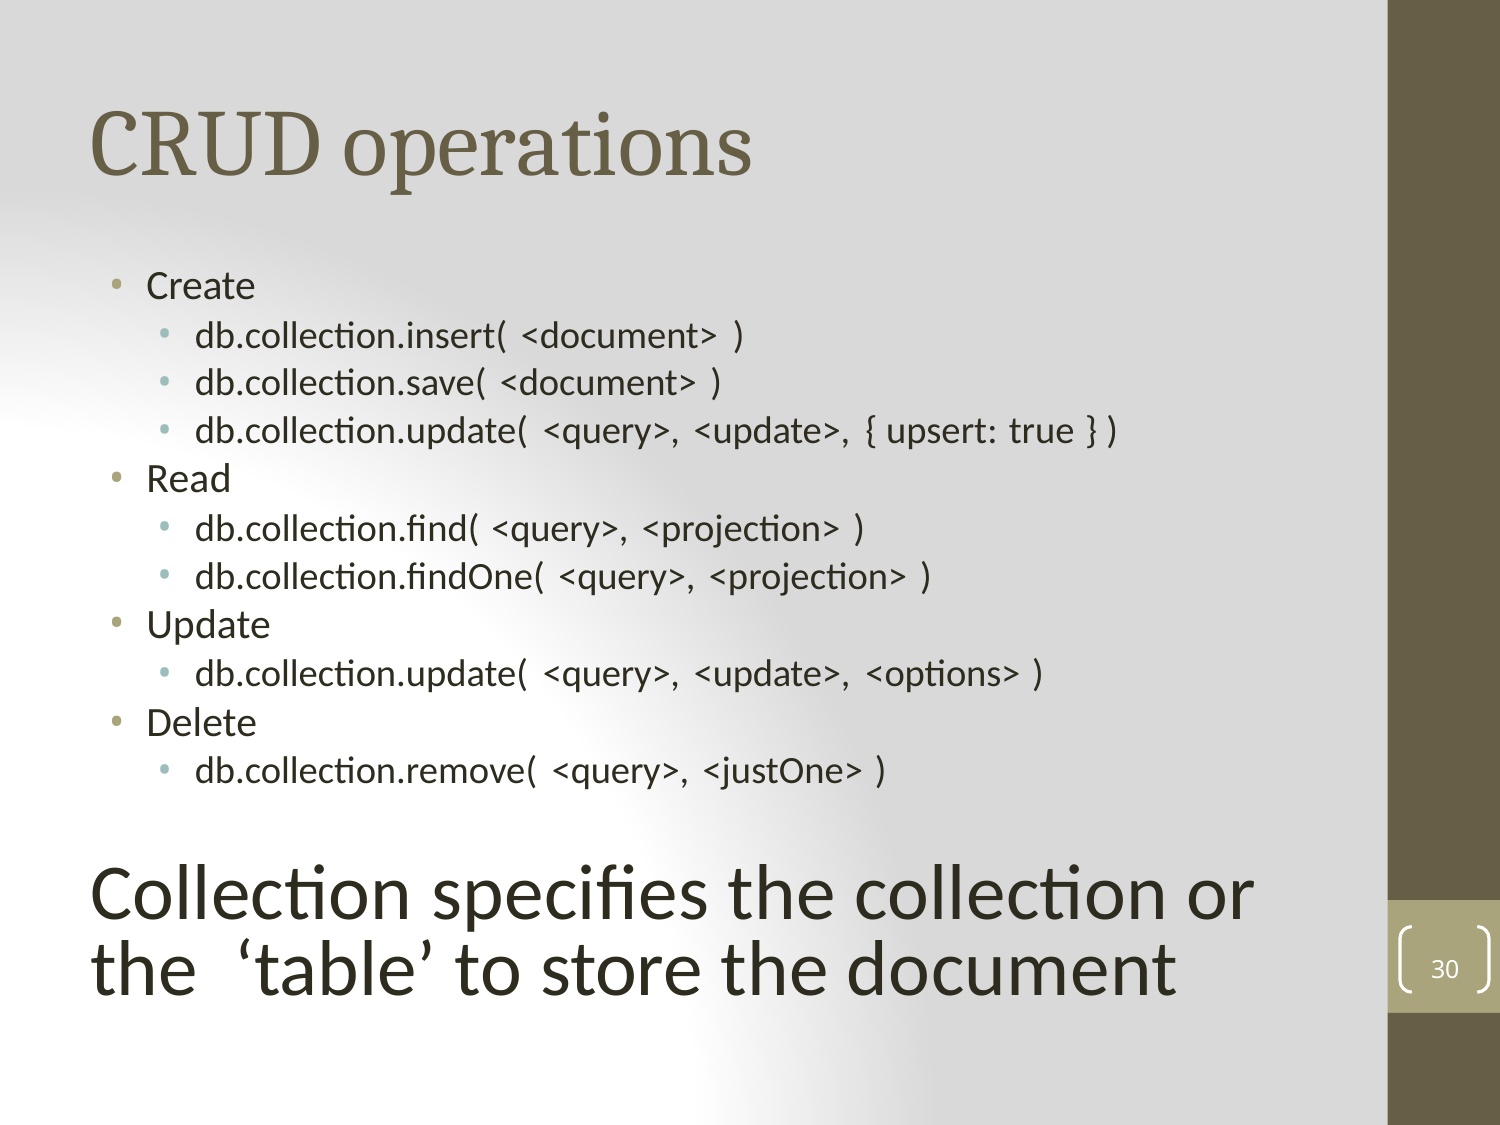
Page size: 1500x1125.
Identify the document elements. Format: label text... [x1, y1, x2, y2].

text_box 30 [1429, 951, 1462, 984]
picture [0, 0, 1387, 1125]
text_box [1400, 926, 1412, 993]
text_box [1477, 926, 1490, 993]
text_box Create db.collection.insert( <document> ) db.collection.save( <document> ) db.collection.update( <query>, <update>, { upsert: true } ) Read db.collection.find( <query>, <projection> ) db.collection.findOne( <query>, <projection> ) Update db.collection.update( <query>, <update>, <options> ) Delete db.collection.remove( <query>, <justOne> ) [106, 255, 1127, 792]
text_box Collection specifies the collection or the ‘table’ to store the document [87, 837, 1376, 1012]
title CRUD operations [87, 77, 764, 269]
